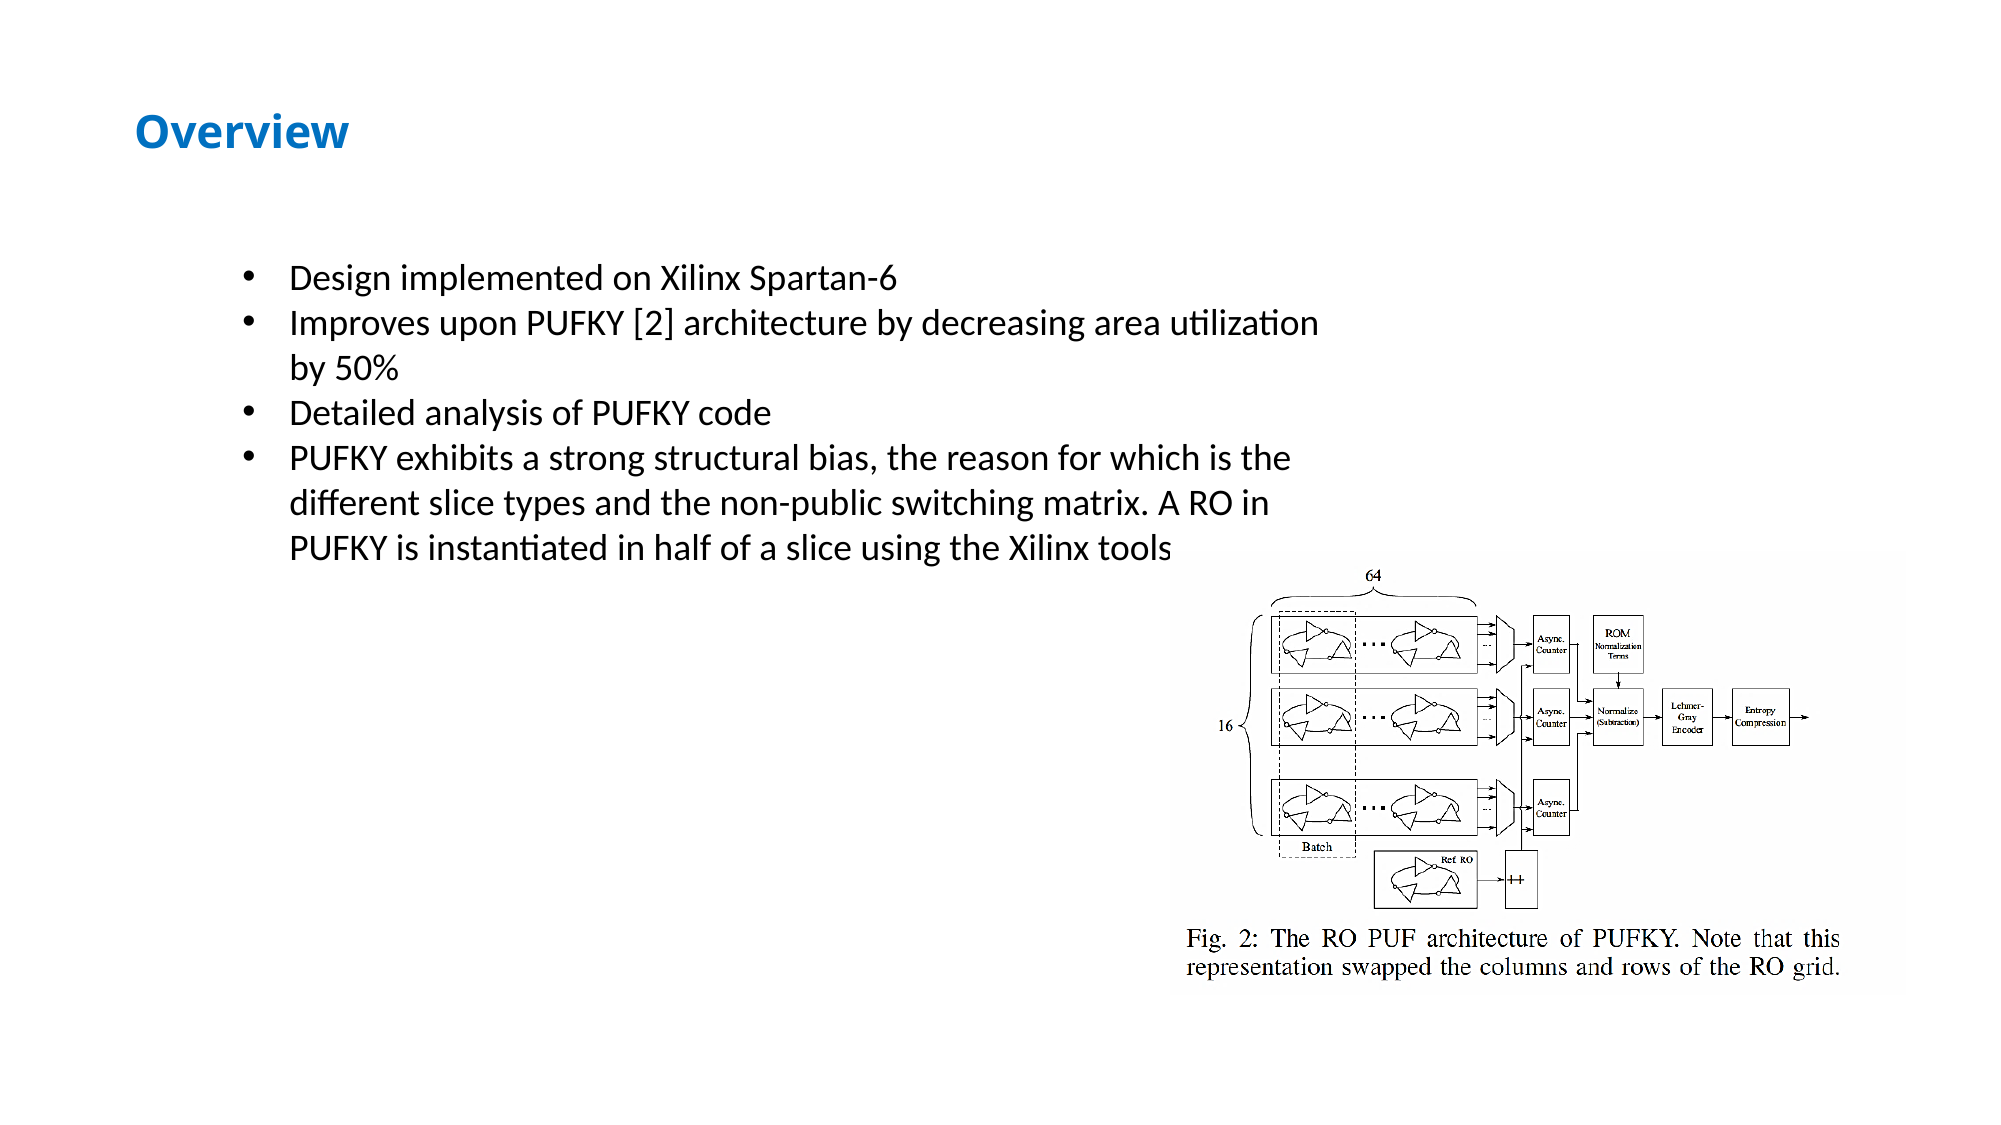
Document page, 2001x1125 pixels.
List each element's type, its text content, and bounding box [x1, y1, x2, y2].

picture [1170, 551, 1906, 995]
text_box Overview [119, 101, 629, 202]
text_box Design implemented on Xilinx Spartan-6 Improves upon PUFKY [2] architecture by decreasing area utilization by 50% Detailed analysis of PUFKY code PUFKY exhibits a strong structural bias, the reason for which is the different slice types and the non-public switching matrix. A RO in PUFKY is instantiated in half of a slice using the Xilinx tools [227, 245, 1350, 621]
